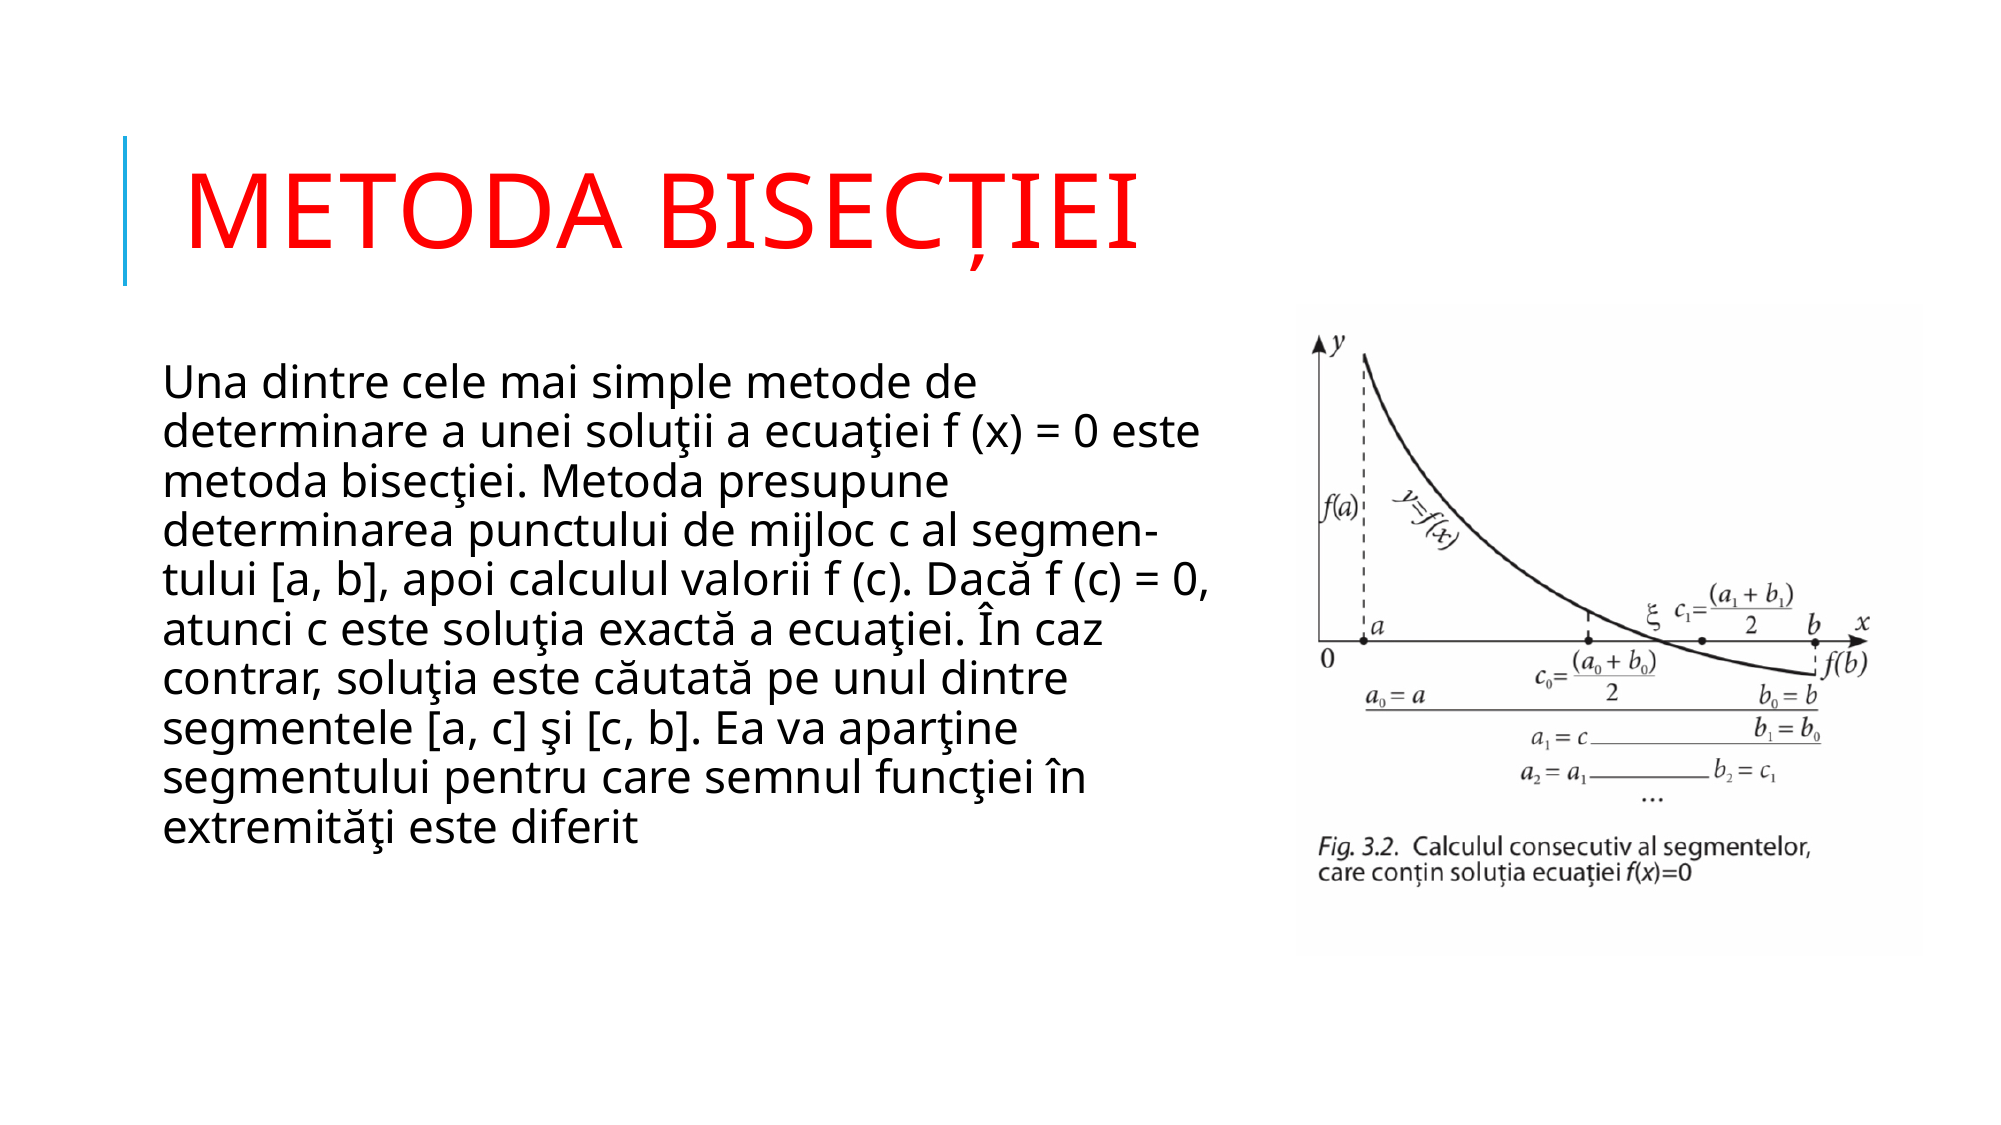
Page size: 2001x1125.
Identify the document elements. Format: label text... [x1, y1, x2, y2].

picture [1296, 303, 1923, 956]
title Metoda Bisecției [168, 96, 1763, 342]
list Una dintre cele mai simple metode de determinare a unei soluţii a ecuaţiei f (x) = 0 este metoda bisecţiei. Metoda presupune determinarea punctului de mijloc c al segmen- tului [a, b], apoi calculul valorii f (c). Dacă f (c) = 0, atunci c este soluţia exactă a ecuaţiei. În caz contrar, soluţia este căutată pe unul dintre segmentele [a, c] şi [c, b]. Ea va aparţine segmentului pentru care semnul funcţiei în extremităţi este diferit [154, 351, 1223, 913]
